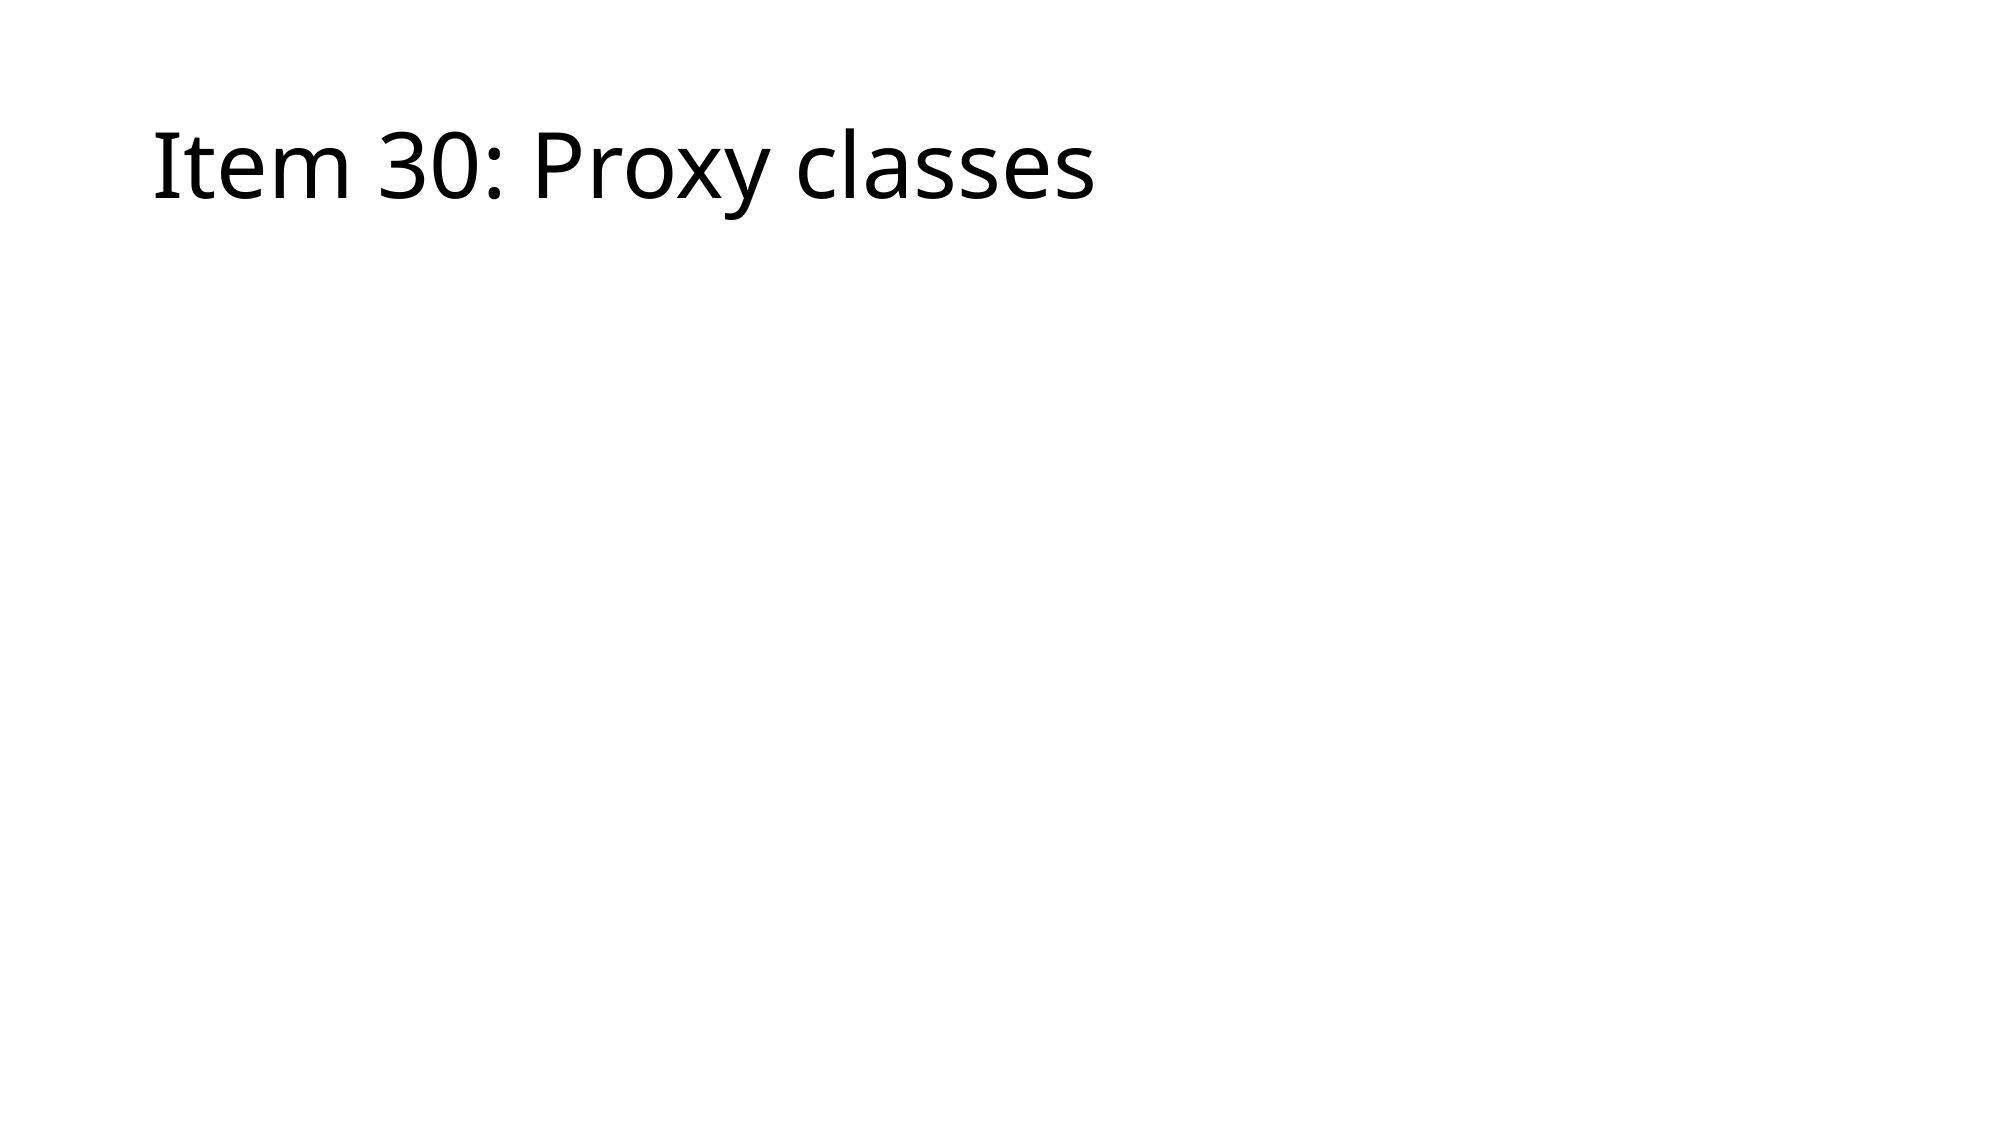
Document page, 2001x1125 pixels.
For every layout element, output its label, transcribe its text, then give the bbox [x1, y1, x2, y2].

title Item 30: Proxy classes [137, 59, 1863, 278]
